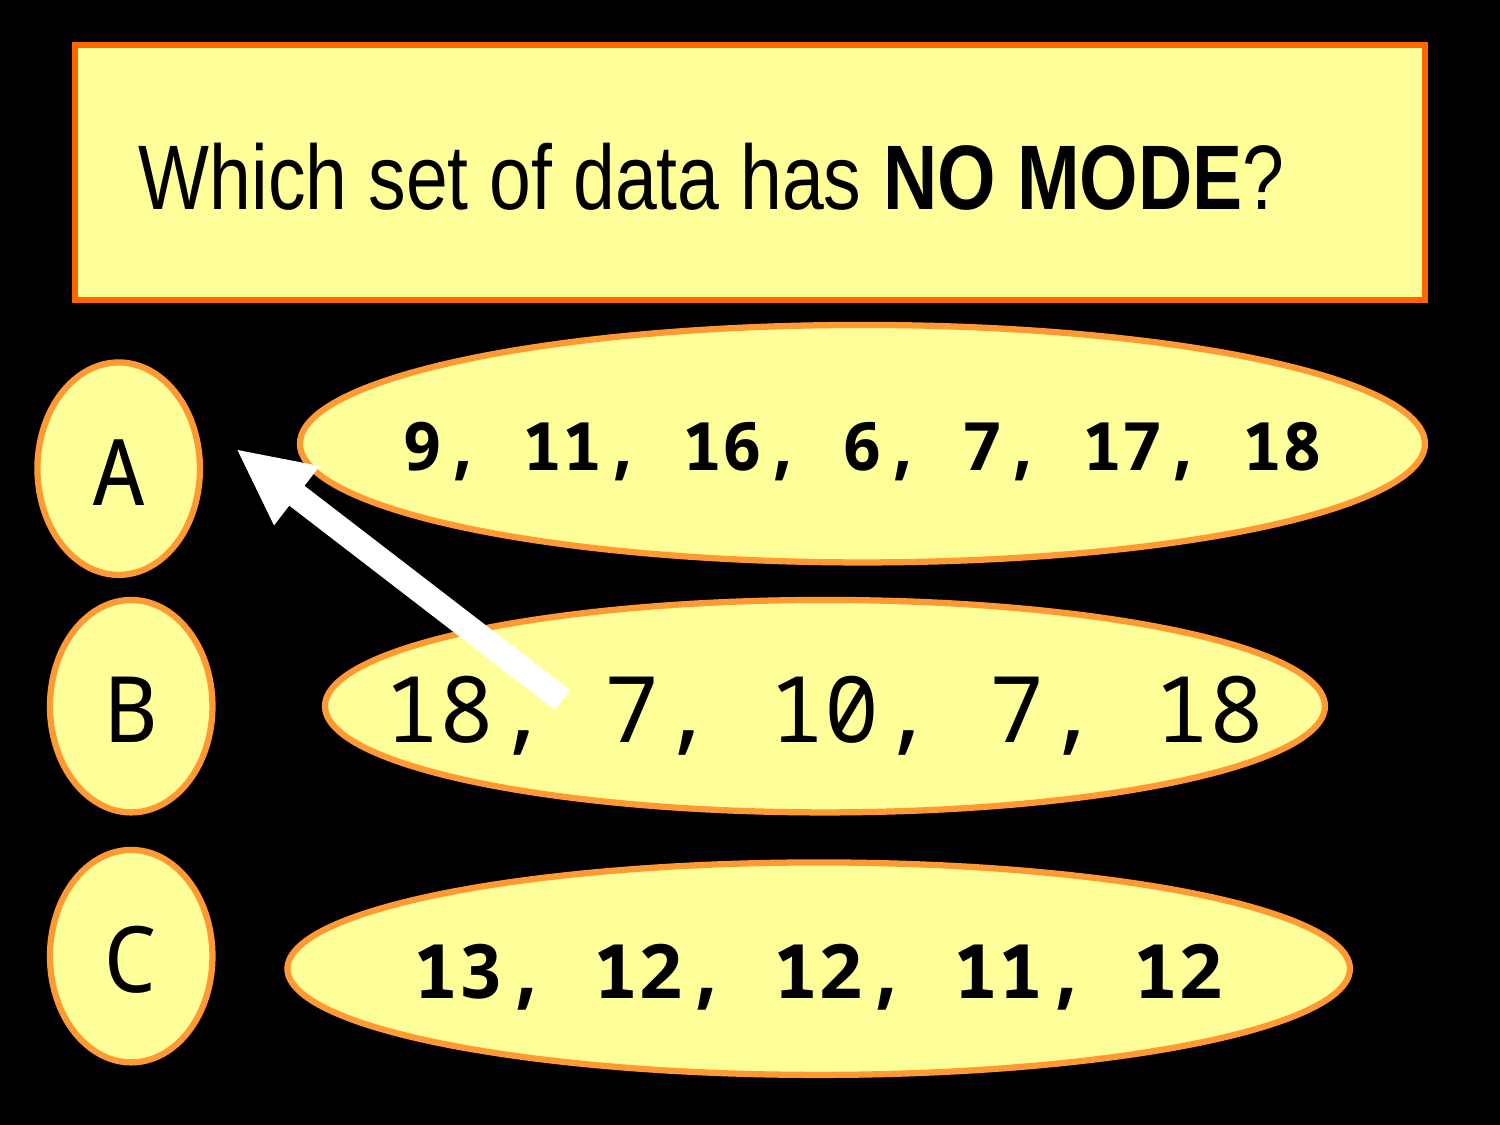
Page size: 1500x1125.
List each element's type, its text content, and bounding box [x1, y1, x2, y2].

text_box B [49, 599, 213, 813]
text_box A [37, 362, 200, 575]
text_box 13, 12, 12, 11, 12 [287, 862, 1350, 1075]
text_box 9, 11, 16, 6, 7, 17, 18 [299, 324, 1425, 563]
text_box [237, 450, 563, 701]
title Which set of data has NO MODE? [74, 44, 1426, 301]
text_box C [49, 849, 213, 1063]
text_box 18, 7, 10, 7, 18 [324, 599, 1325, 813]
